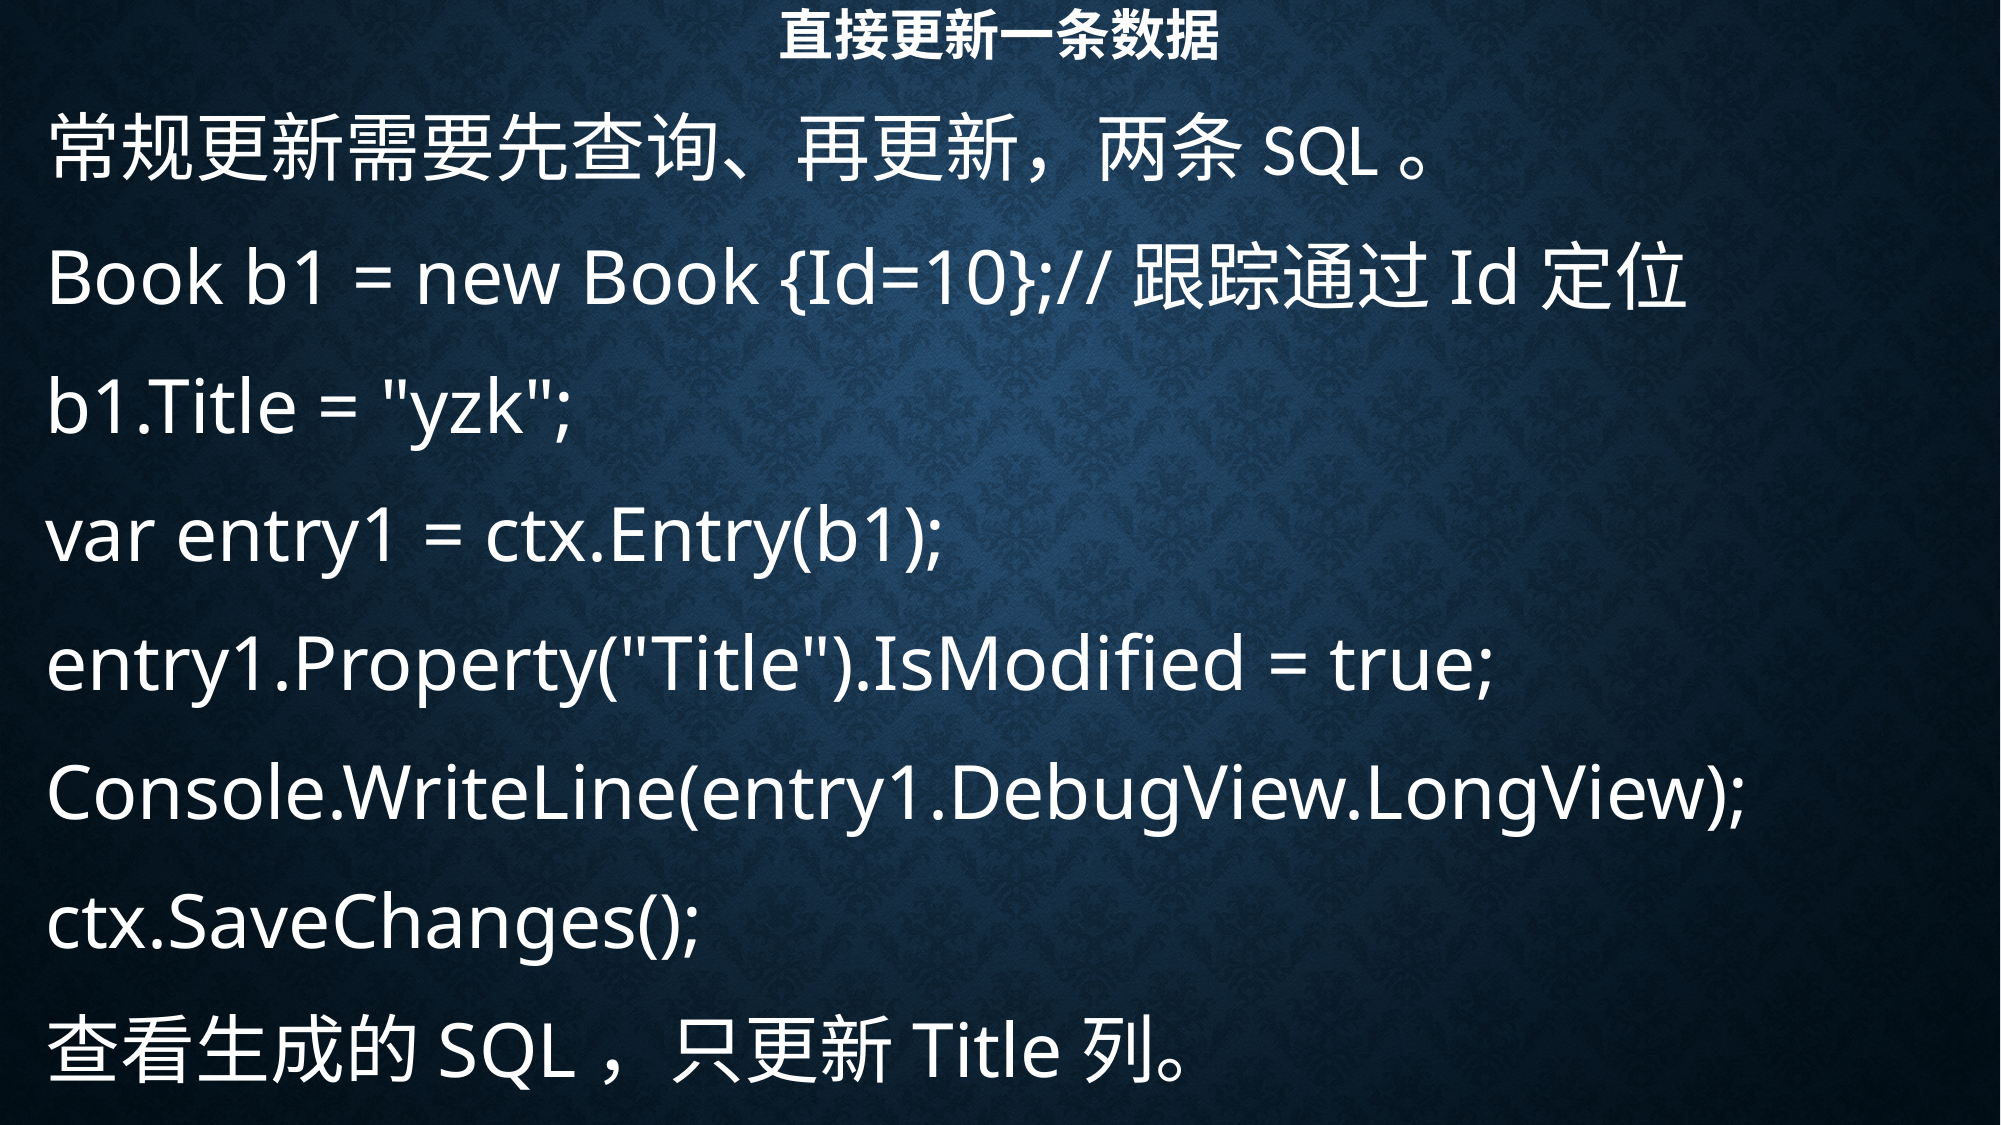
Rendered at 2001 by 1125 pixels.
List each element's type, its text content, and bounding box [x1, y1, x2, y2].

title 直接更新一条数据 [150, 0, 1850, 75]
list 常规更新需要先查询、再更新，两条SQL。 Book b1 = new Book {Id=10};//跟踪通过Id定位 b1.Title = "yzk"; var entry1 = ctx.Entry(b1); entry1.Property("Title").IsModified = true; Console.WriteLine(entry1.DebugView.LongView); ctx.SaveChanges(); 查看生成的SQL，只更新Title列。 [29, 75, 1970, 1086]
